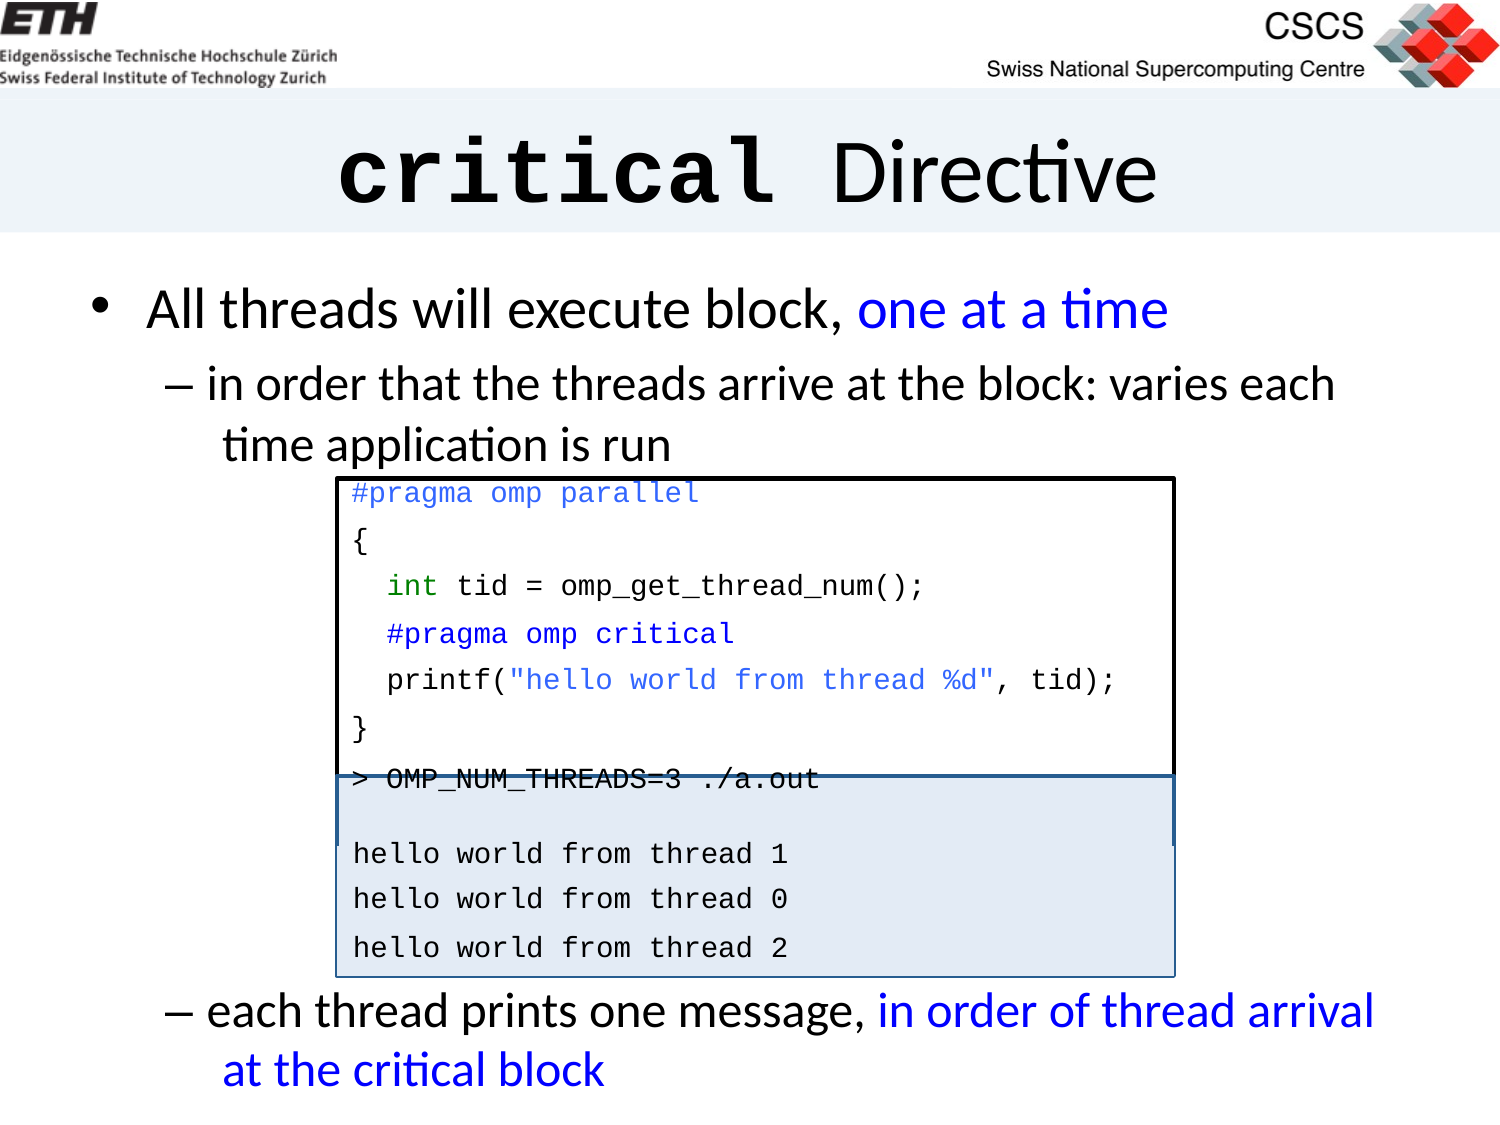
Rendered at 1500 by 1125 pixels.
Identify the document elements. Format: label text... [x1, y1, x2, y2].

title critical Directive [83, 111, 1417, 299]
text_box – each thread prints one message, in order of thread arrival at the critical block [162, 978, 1388, 1097]
picture [951, 3, 1500, 88]
table_cell from [553, 933, 640, 976]
table_header #pragma omp parallel { int tid = omp_get_thread_num(); #pragma omp critical printf("hello world from thread %d", tid); } > OMP_NUM_THREADS=3 ./a.out [337, 479, 1174, 846]
table_cell hello [337, 846, 448, 884]
table_cell from [553, 884, 640, 933]
table_cell thread [640, 884, 762, 933]
table_cell world [448, 884, 553, 933]
table_cell 0 [762, 884, 1174, 933]
table_cell hello [337, 884, 448, 933]
picture [0, 2, 337, 88]
text_box All threads will execute block, one at a time – in order that the threads arrive at the block: varies each time application is run [87, 270, 1348, 472]
table_cell world [448, 933, 553, 976]
table_cell hello [337, 933, 448, 976]
table_cell thread [640, 846, 762, 884]
table_cell thread [640, 933, 762, 976]
table_cell from [553, 846, 640, 884]
table_cell 1 [762, 846, 1174, 884]
table_cell world [448, 846, 553, 884]
table_cell 2 [762, 933, 1174, 976]
